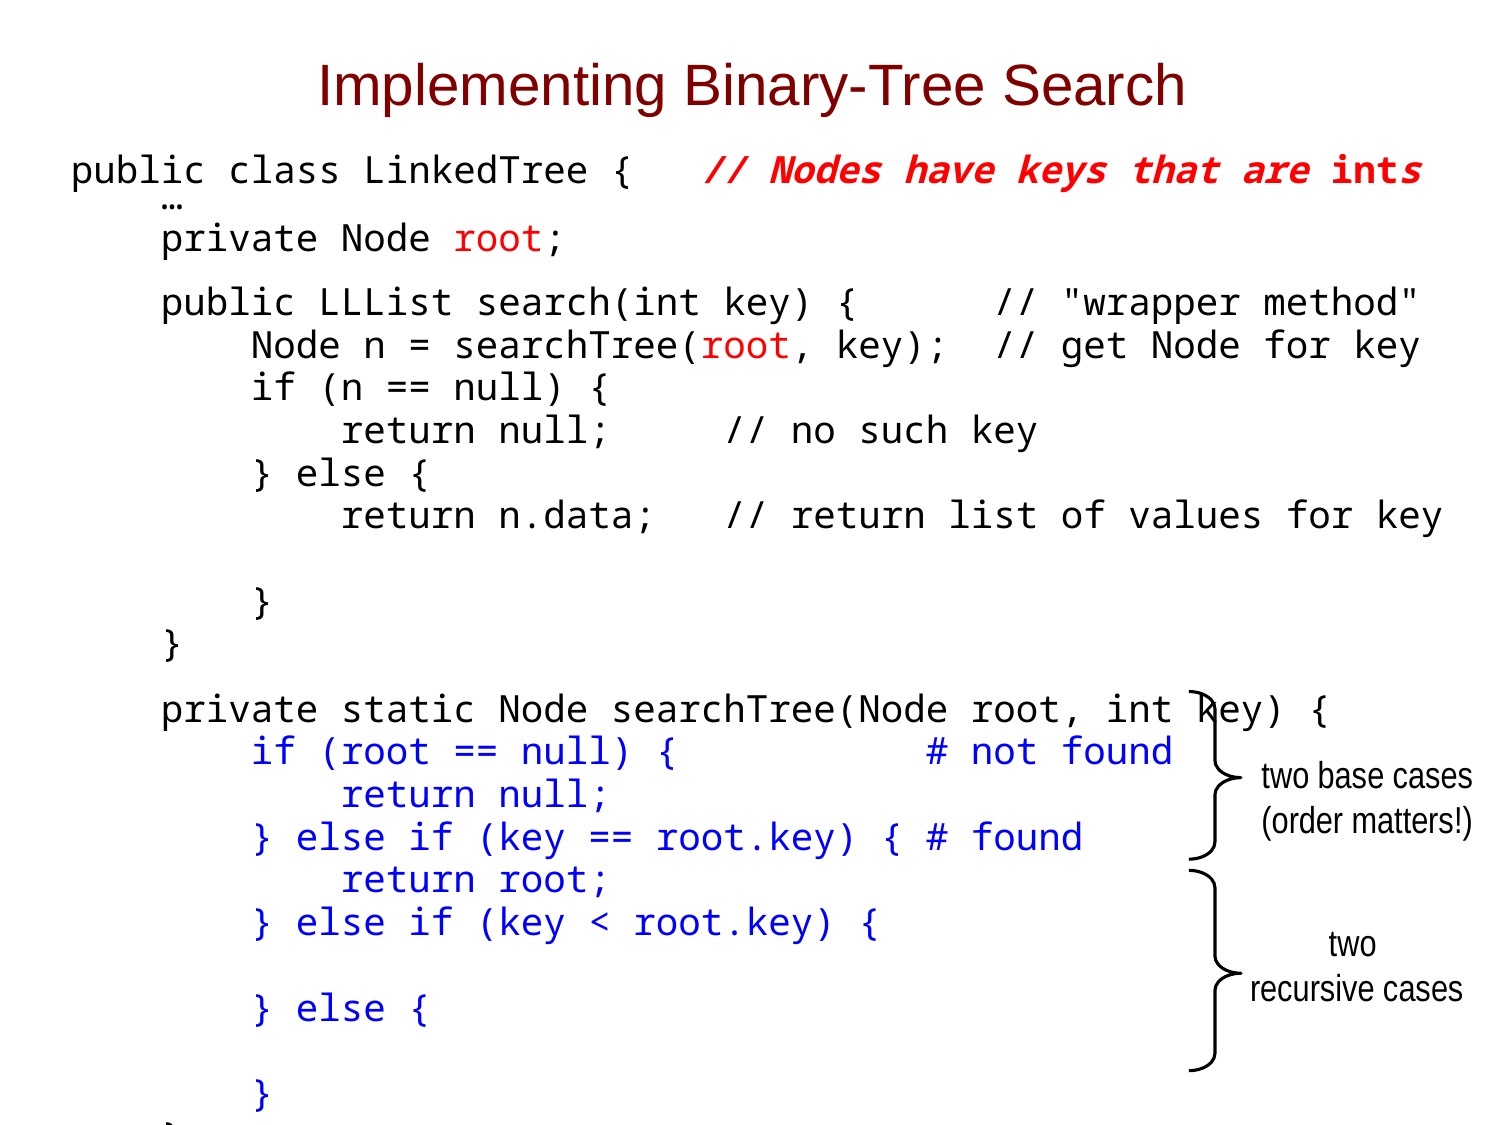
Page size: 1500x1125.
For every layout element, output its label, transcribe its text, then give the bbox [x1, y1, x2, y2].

title Implementing Binary-Tree Search [64, 12, 1442, 138]
list public class LinkedTree { // Nodes have keys that are ints … private Node root; public LLList search(int key) { // "wrapper method" Node n = searchTree(root, key); // get Node for key if (n == null) { return null; // no such key } else { return n.data; // return list of values for key } } private static Node searchTree(Node root, int key) { if (root == null) { # not found return null; } else if (key == root.key) { # found return root; } else if (key < root.key) { } else { } } [55, 138, 1500, 1060]
text_box two recursive cases [1235, 911, 1479, 1017]
text_box [1188, 691, 1241, 860]
text_box [1188, 870, 1235, 1071]
text_box two base cases (order matters!) [1246, 744, 1489, 849]
